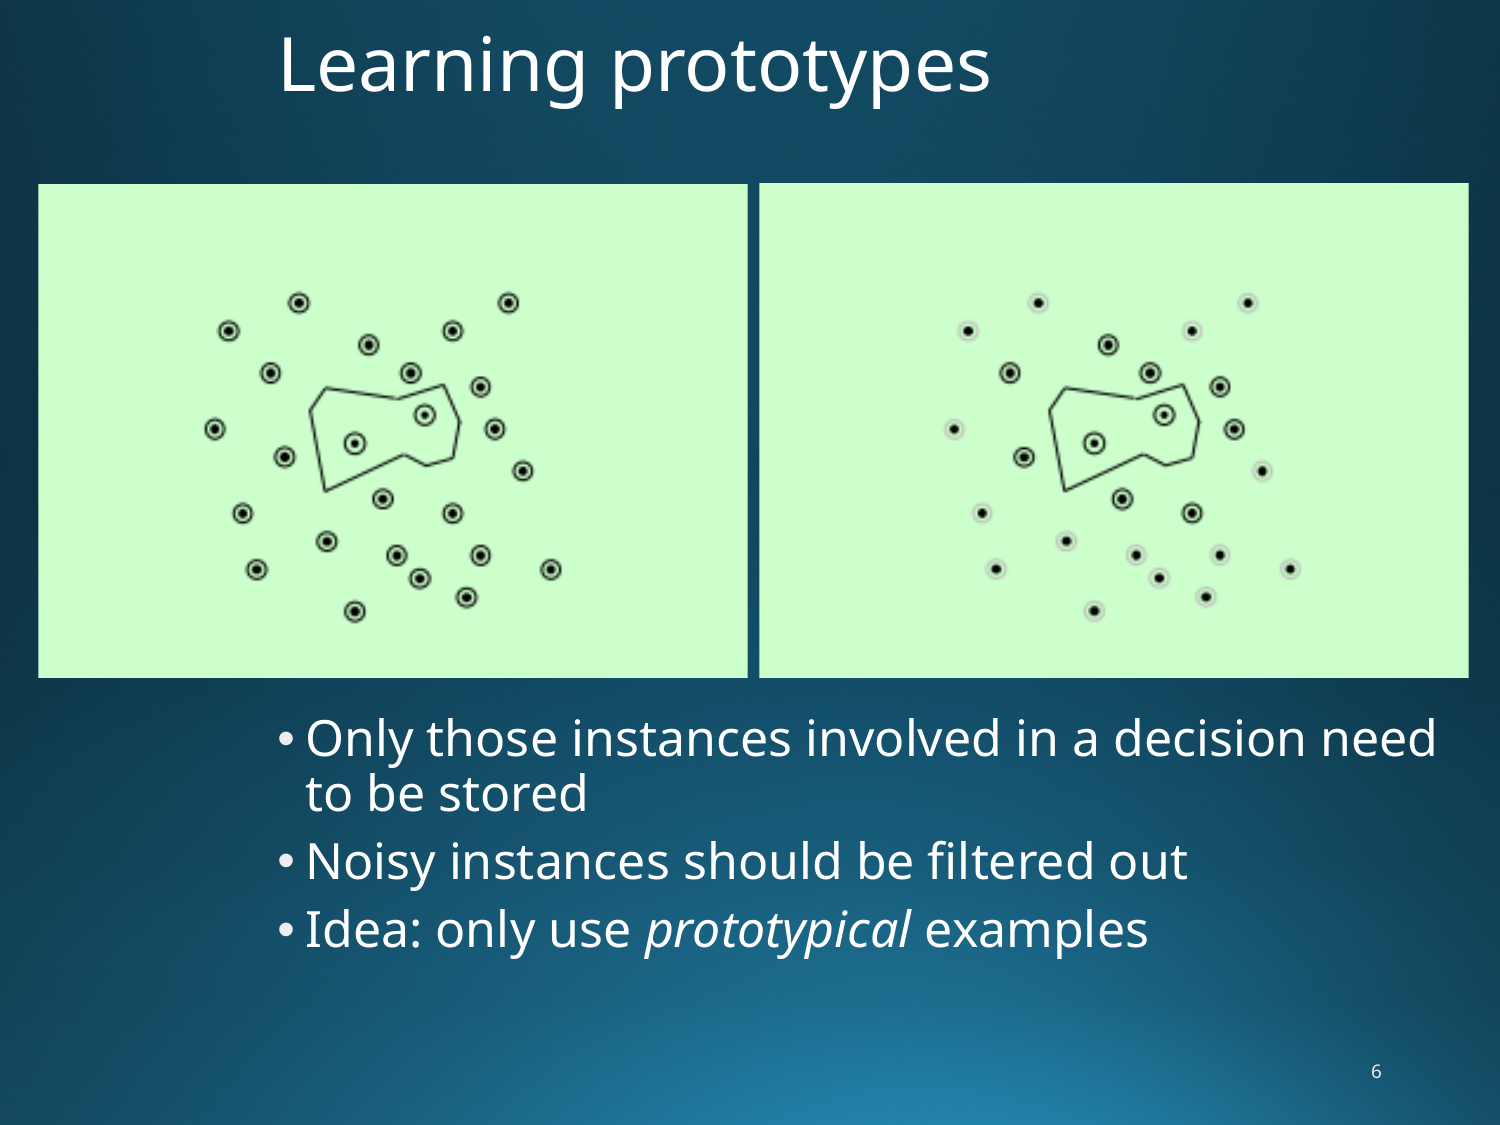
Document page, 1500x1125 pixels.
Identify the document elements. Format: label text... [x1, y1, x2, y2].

list Only those instances involved in a decision need to be stored Noisy instances should be filtered out Idea: only use prototypical examples [262, 706, 1500, 1125]
title Learning prototypes [262, 0, 1500, 148]
picture [0, 0, 1500, 1125]
